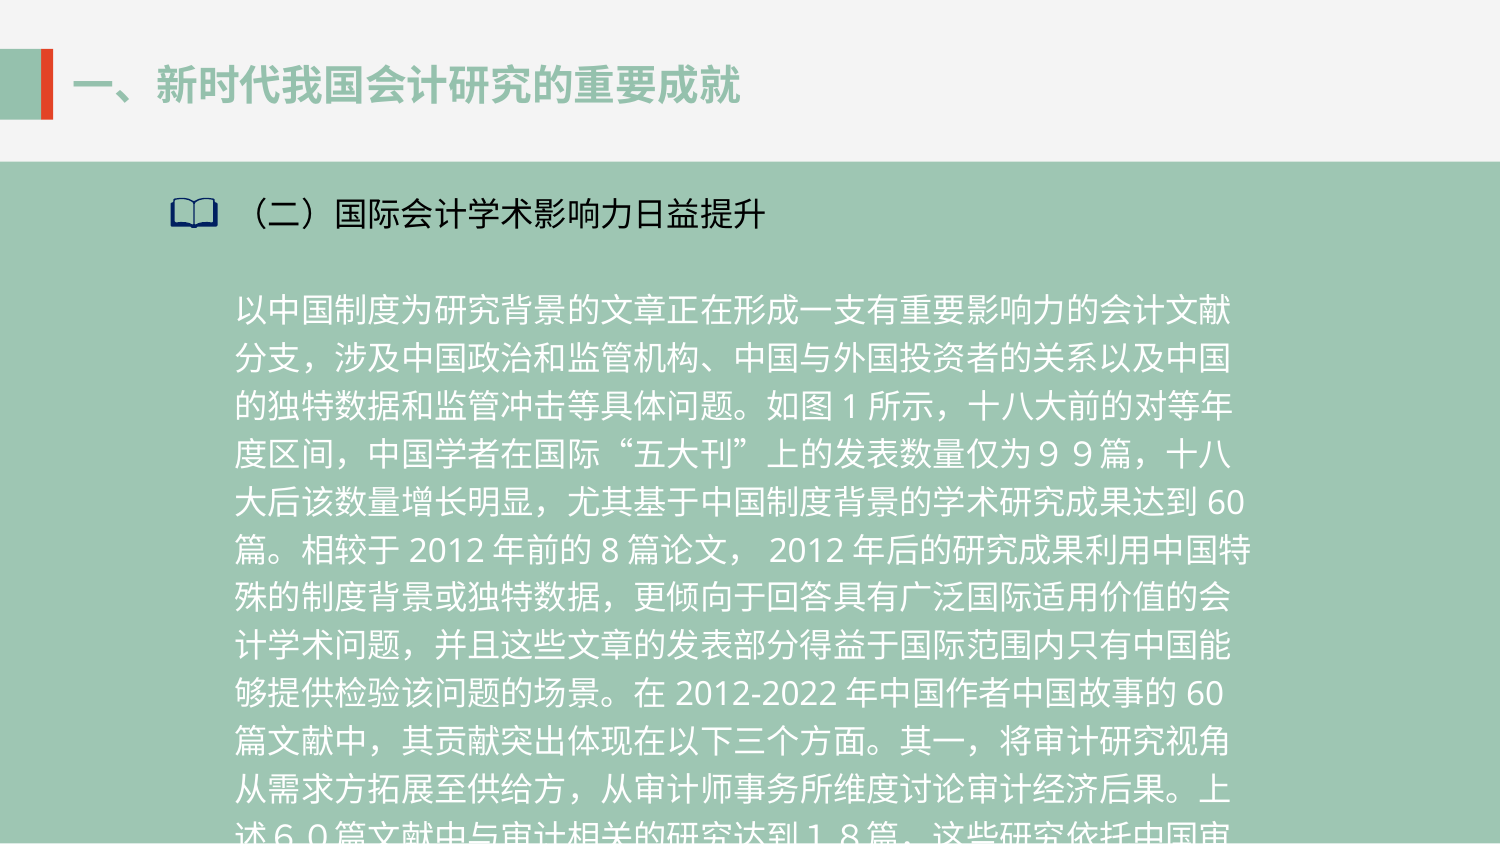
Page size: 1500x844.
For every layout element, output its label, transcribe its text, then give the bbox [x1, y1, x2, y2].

text_box [0, 161, 1500, 844]
text_box 一、新时代我国会计研究的重要成就 [58, 51, 756, 117]
text_box （二）国际会计学术影响力日益提升 以中国制度为研究背景的文章正在形成一支有重要影响力的会计文献分支，涉及中国政治和监管机构、中国与外国投资者的关系以及中国的独特数据和监管冲击等具体问题。如图1所示，十八大前的对等年度区间，中国学者在国际“五大刊”上的发表数量仅为９９篇，十八大后该数量增长明显，尤其基于中国制度背景的学术研究成果达到60篇。相较于2012年前的8篇论文，2012年后的研究成果利用中国特殊的制度背景或独特数据，更倾向于回答具有广泛国际适用价值的会计学术问题，并且这些文章的发表部分得益于国际范围内只有中国能够提供检验该问题的场景。在2012-2022年中国作者中国故事的60篇文献中，其贡献突出体现在以下三个方面。其一，将审计研究视角从需求方拓展至供给方，从审计师事务所维度讨论审计经济后果。上述６０篇文献中与审计相关的研究达到１８篇，这些研究依托中国审计市场活动以及数据的丰富性，使得审计研究不再局限于被审计单位，开始回答审计机构自身的所有权、并购活动（Ｇｏｎｇ等，２０１６；Ｈｅ等，２０２２）、审计师自身特征（Ｃｈｕｒｃｈ等，２０２０）等导致的经济后果。其二，不同于西方国家经济体制，国有企业在我国经济发展中具有重要地位，这使得利用我国政府主导的改革冲击，能够从会计视角很好的回答处理政府与市场关系的重要问题。这些研究涉及政府作为企业所有者时的考核机制设计、政治关联与税收（Ｌｉｎ等，２０１８）、反腐败等话题。其三，我国作为全球最大的发展中国家，拥有最具改革活力与上升潜力的新兴资本市场，上述研究有助于明确促进新兴资本市场发展的机制路径。如资本市场并购效率问题（Ｃｈｅｎ等，２０１６）、中小股东保护改革、互动式或实地调研等新型信息获取路径（Ｌｅｅ等，２０２２）的经济后果等。上述研究为向国际传递中国声音和提供中国经济发展经验贡献了力量。 [234, 185, 1266, 844]
text_box [170, 197, 218, 228]
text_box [0, 48, 54, 120]
